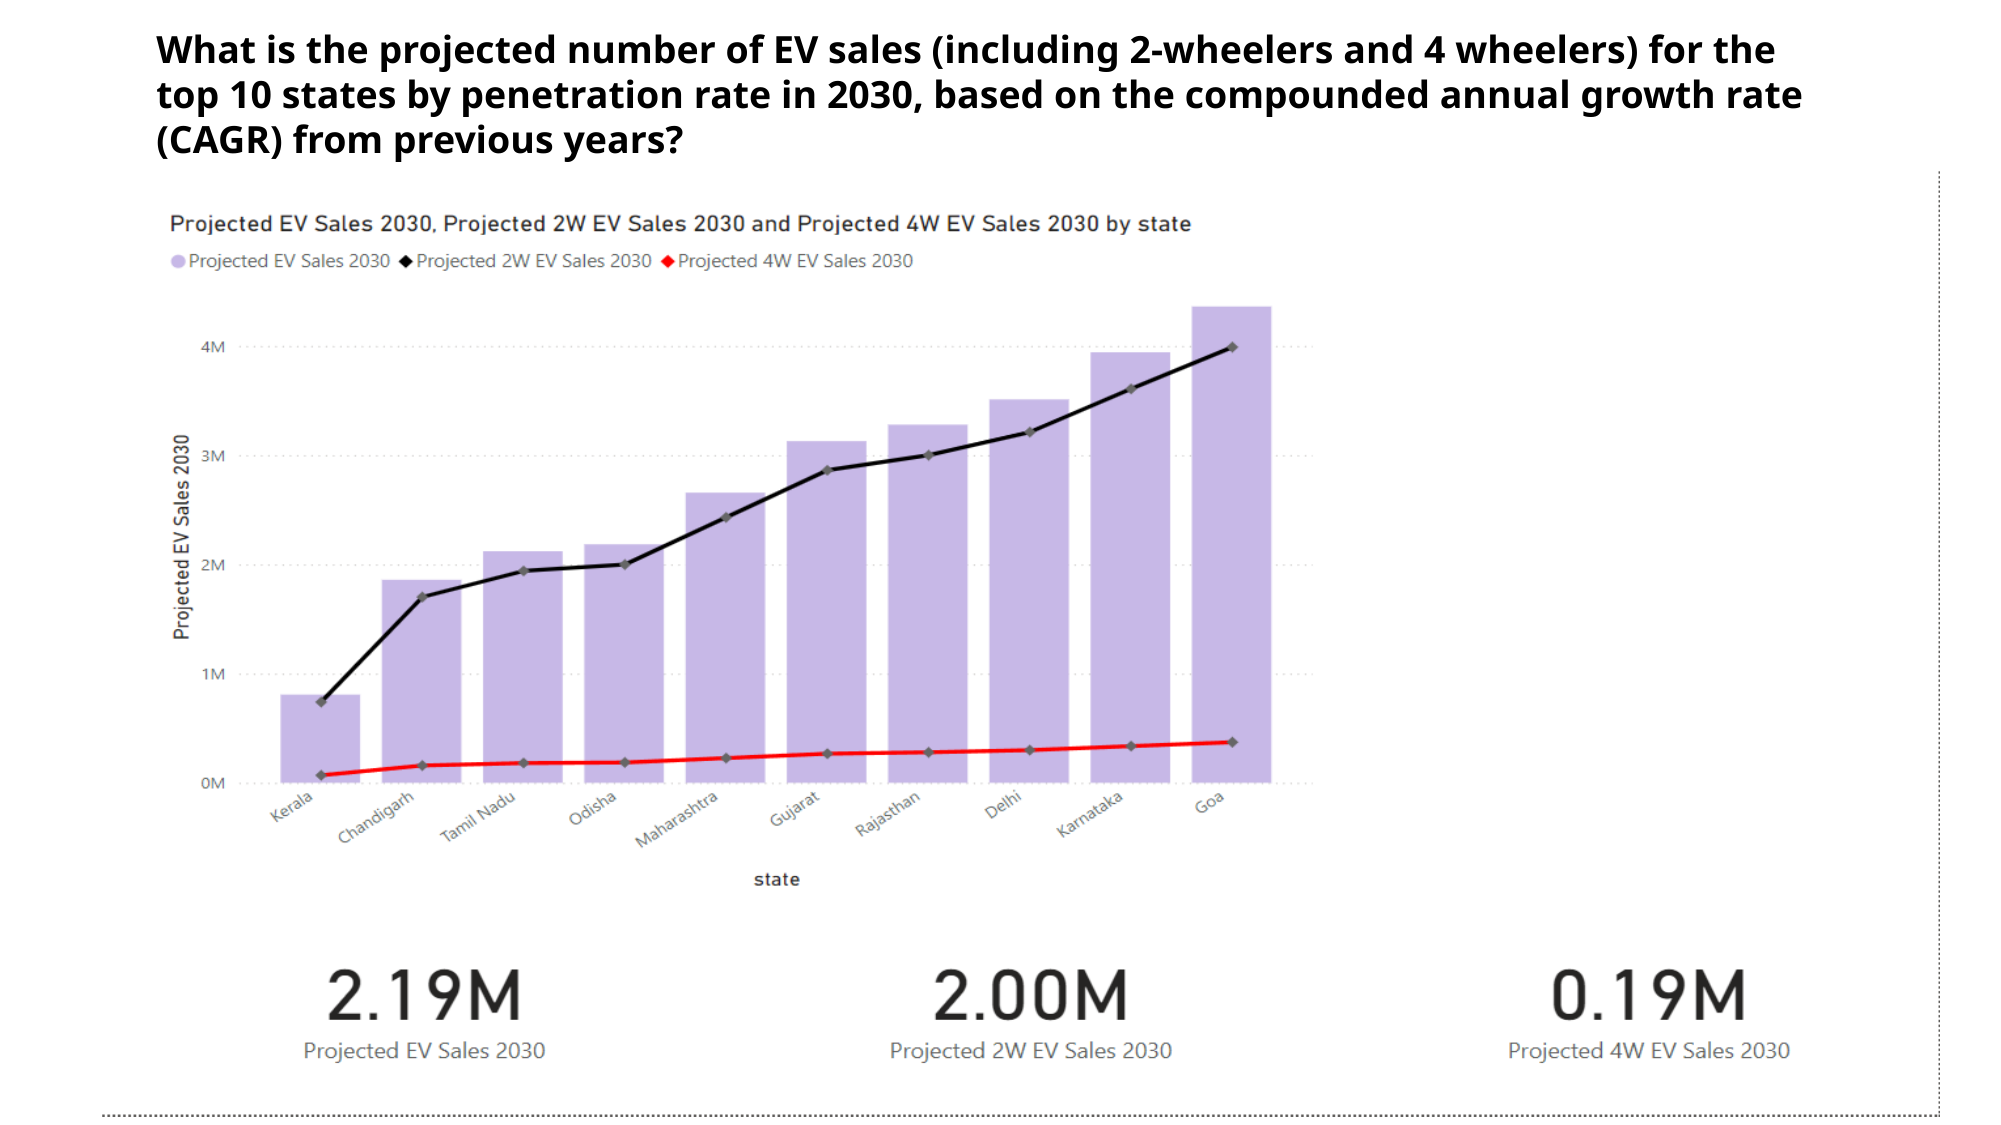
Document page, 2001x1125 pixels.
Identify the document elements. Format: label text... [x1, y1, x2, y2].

text_box What is the projected number of EV sales (including 2-wheelers and 4 wheelers) for the top 10 states by penetration rate in 2030, based on the compounded annual growth rate (CAGR) from previous years? [141, 18, 1832, 169]
picture [101, 169, 1941, 1117]
